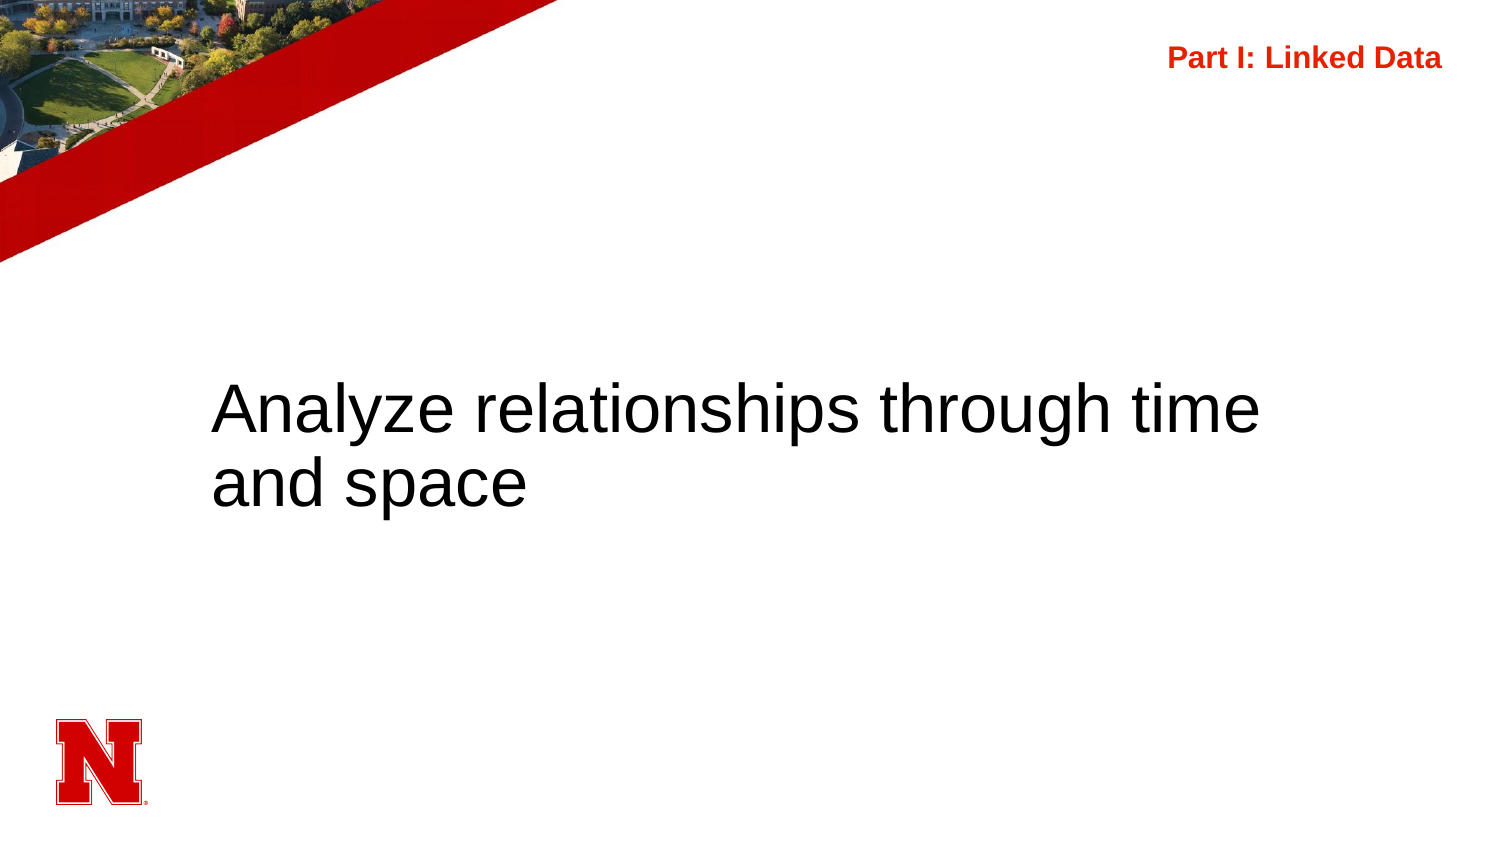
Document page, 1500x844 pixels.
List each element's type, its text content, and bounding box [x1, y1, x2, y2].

picture [0, 0, 1500, 844]
list Analyze relationships through time and space [204, 171, 1393, 723]
title Part I: Linked Data [568, 35, 1450, 72]
